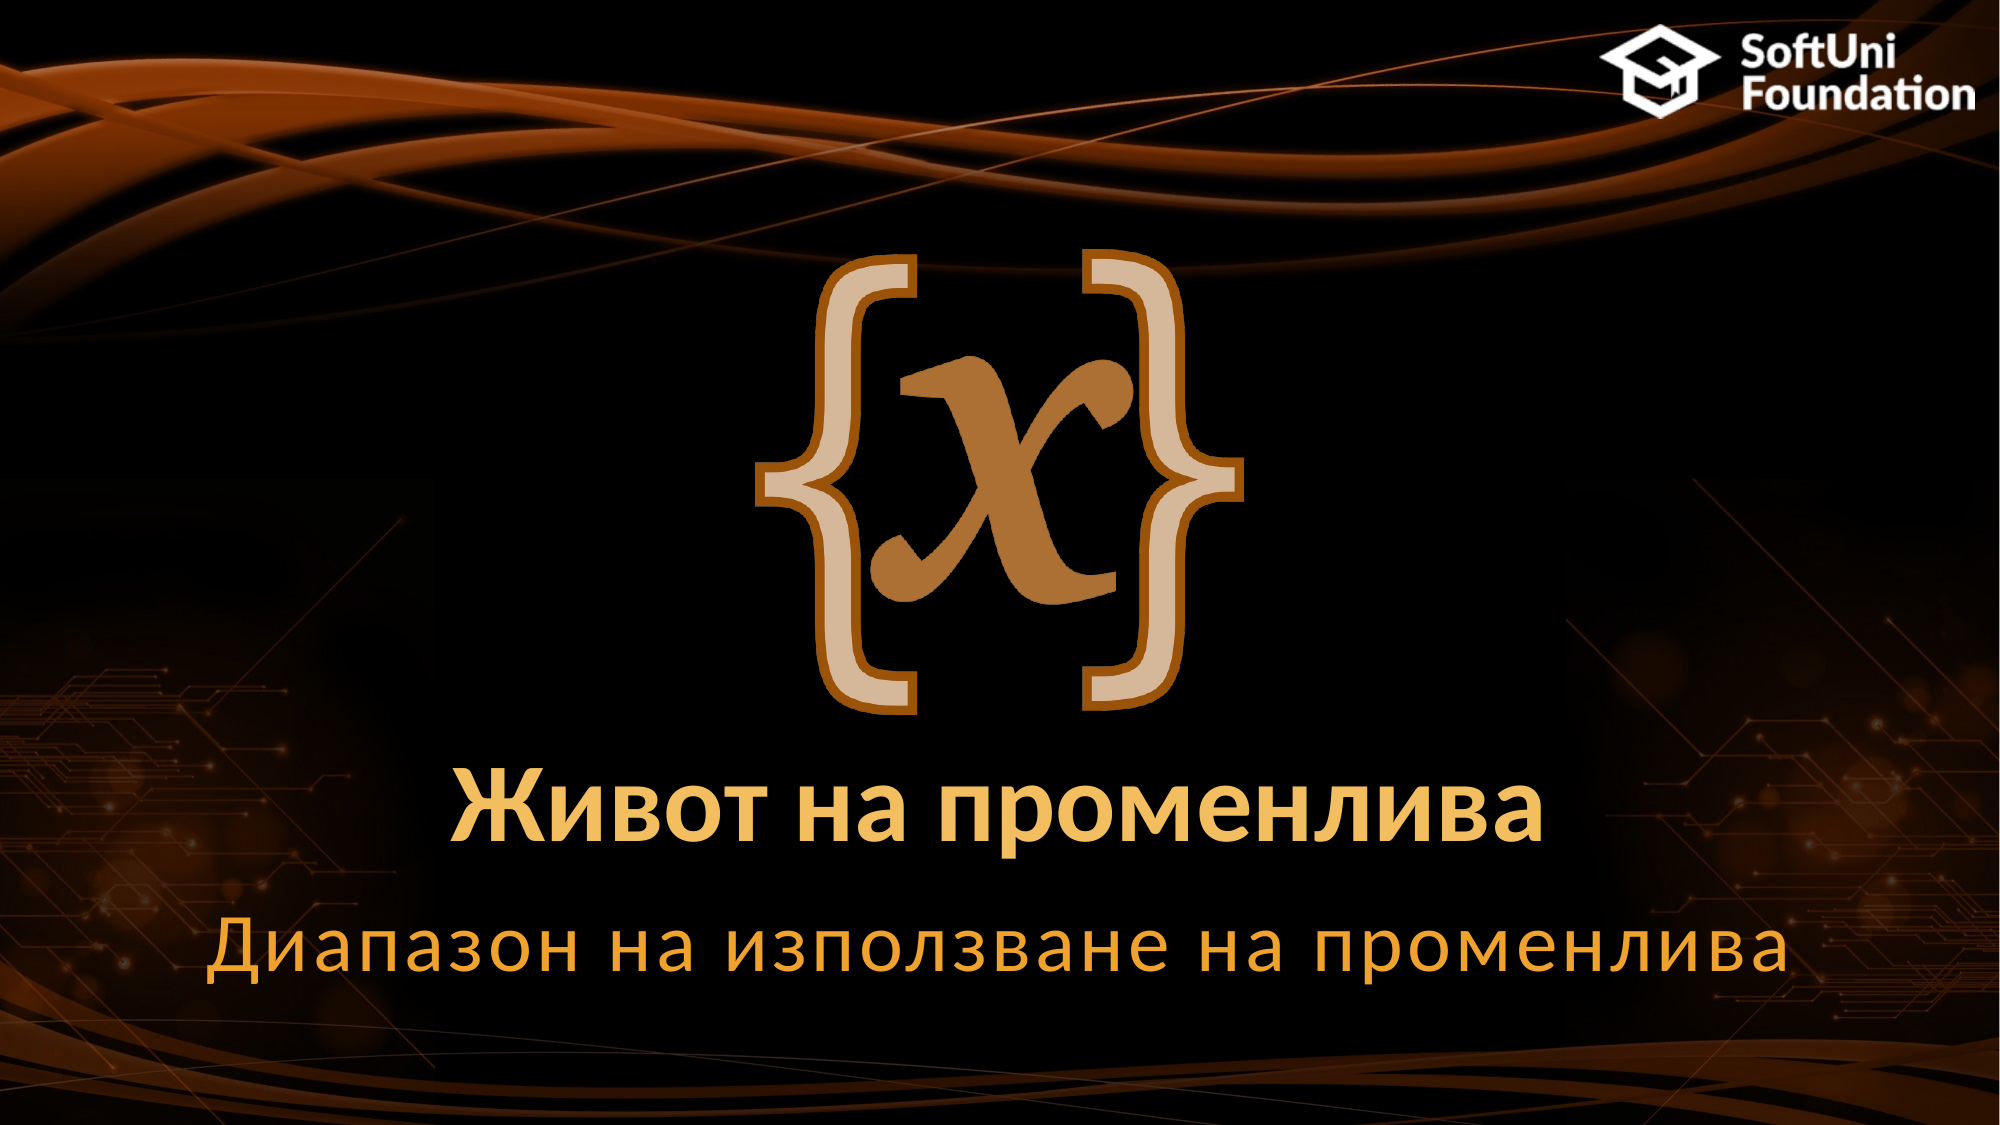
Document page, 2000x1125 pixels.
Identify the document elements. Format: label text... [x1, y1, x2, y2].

title Живот на променлива [149, 737, 1850, 873]
picture [0, 0, 2000, 1125]
list Диапазон на използване на променлива [149, 877, 1850, 995]
